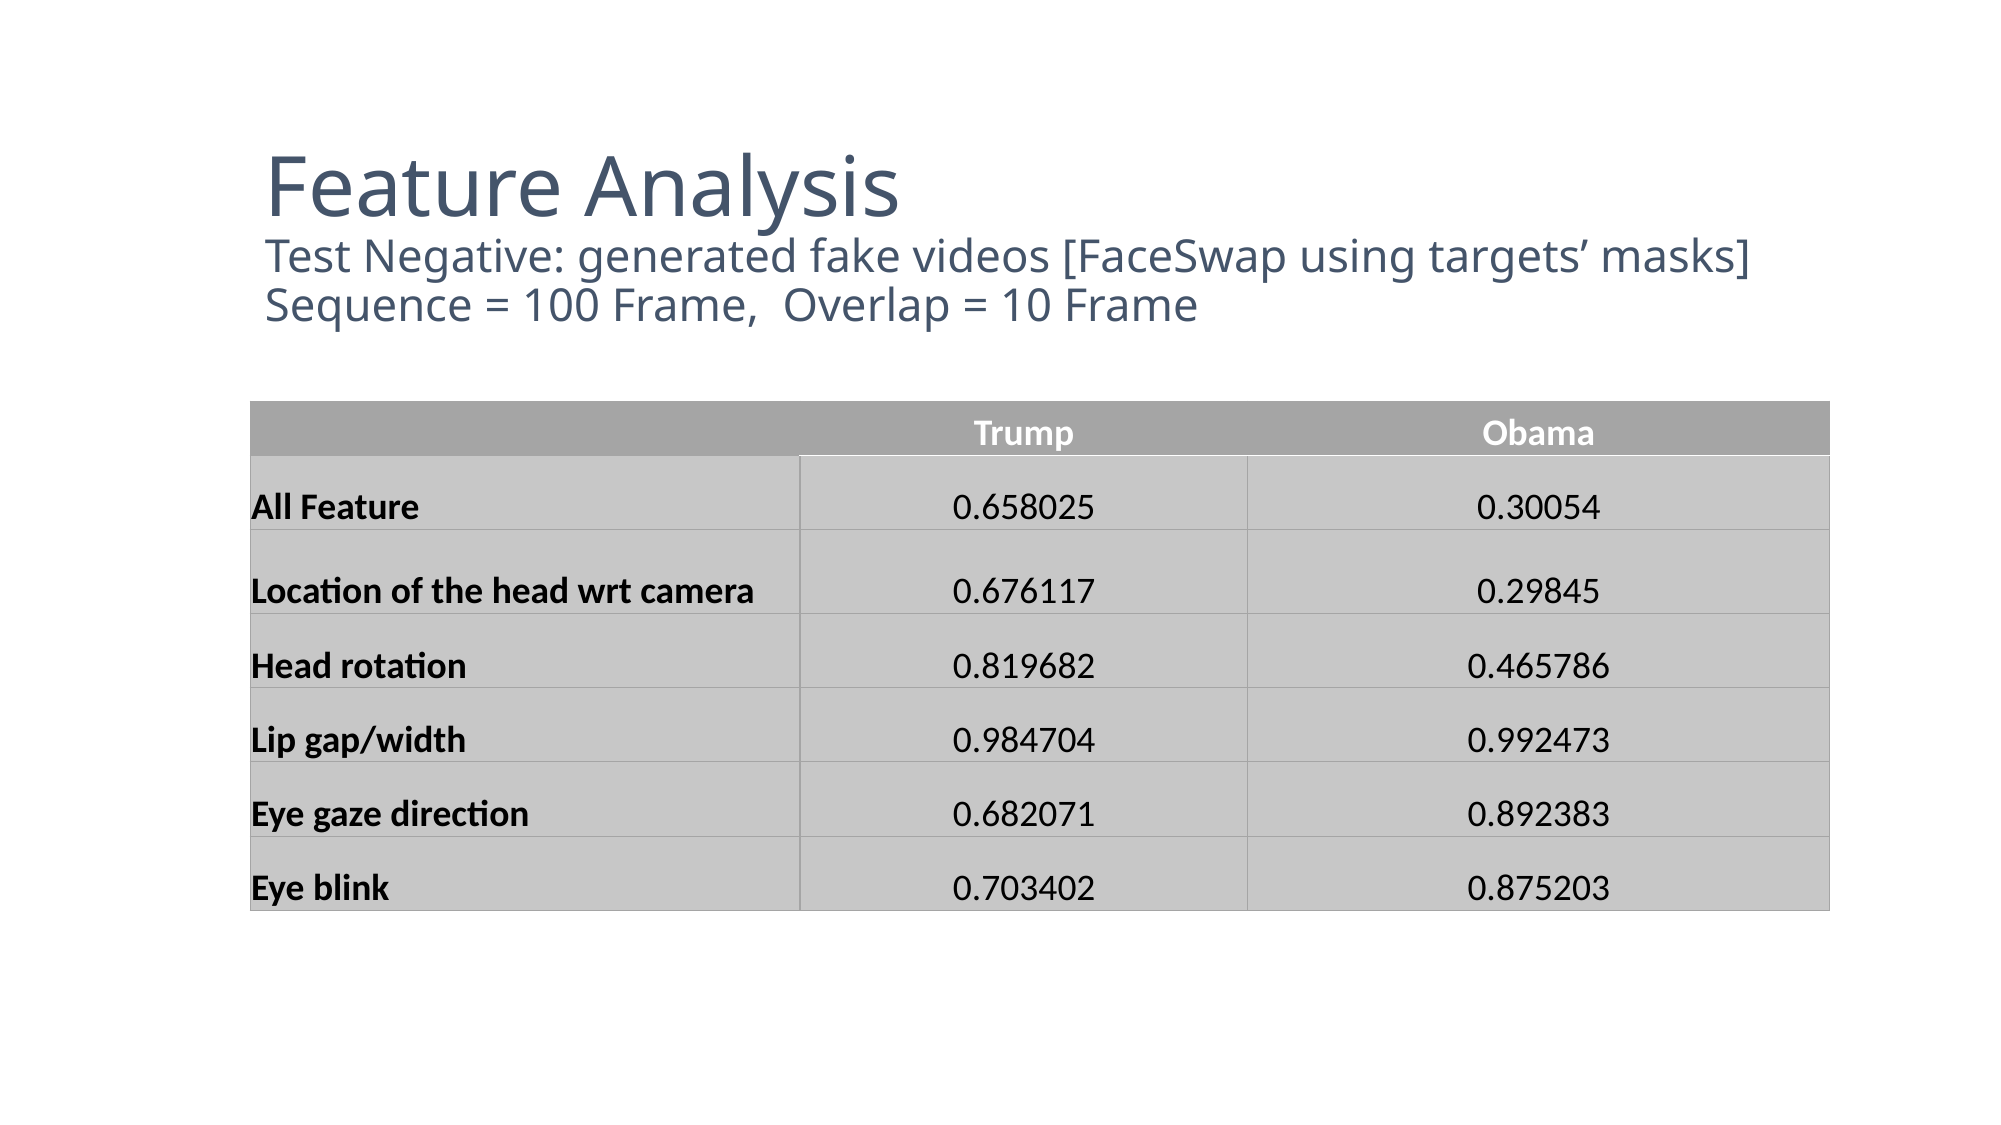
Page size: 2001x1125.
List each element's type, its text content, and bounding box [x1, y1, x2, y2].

table_header Obama [1248, 402, 1829, 455]
table_cell Eye blink [251, 837, 799, 910]
table_cell Eye gaze direction [251, 762, 799, 836]
table_cell 0.875203 [1248, 837, 1829, 910]
table_cell 0.676117 [801, 530, 1247, 613]
table_cell 0.465786 [1248, 614, 1829, 687]
table_cell Head rotation [251, 614, 799, 687]
table_cell 0.29845 [1248, 530, 1829, 613]
table_cell 0.819682 [801, 614, 1247, 687]
table_cell 0.682071 [801, 762, 1247, 836]
text_box Feature Analysis Test Negative: generated fake videos [FaceSwap using targets’ masks] Sequence = 100 Frame, Overlap = 10 Frame [249, 137, 1825, 382]
table_cell 0.30054 [1248, 456, 1829, 529]
table_cell 0.892383 [1248, 762, 1829, 836]
table_header [251, 402, 799, 455]
table_cell Lip gap/width [251, 688, 799, 761]
table_cell 0.984704 [801, 688, 1247, 761]
table_header Trump [801, 402, 1247, 455]
table_cell All Feature [251, 456, 799, 529]
table_cell 0.992473 [1248, 688, 1829, 761]
table_cell Location of the head wrt camera [251, 530, 799, 613]
table_cell 0.703402 [801, 837, 1247, 910]
table_cell 0.658025 [801, 456, 1247, 529]
